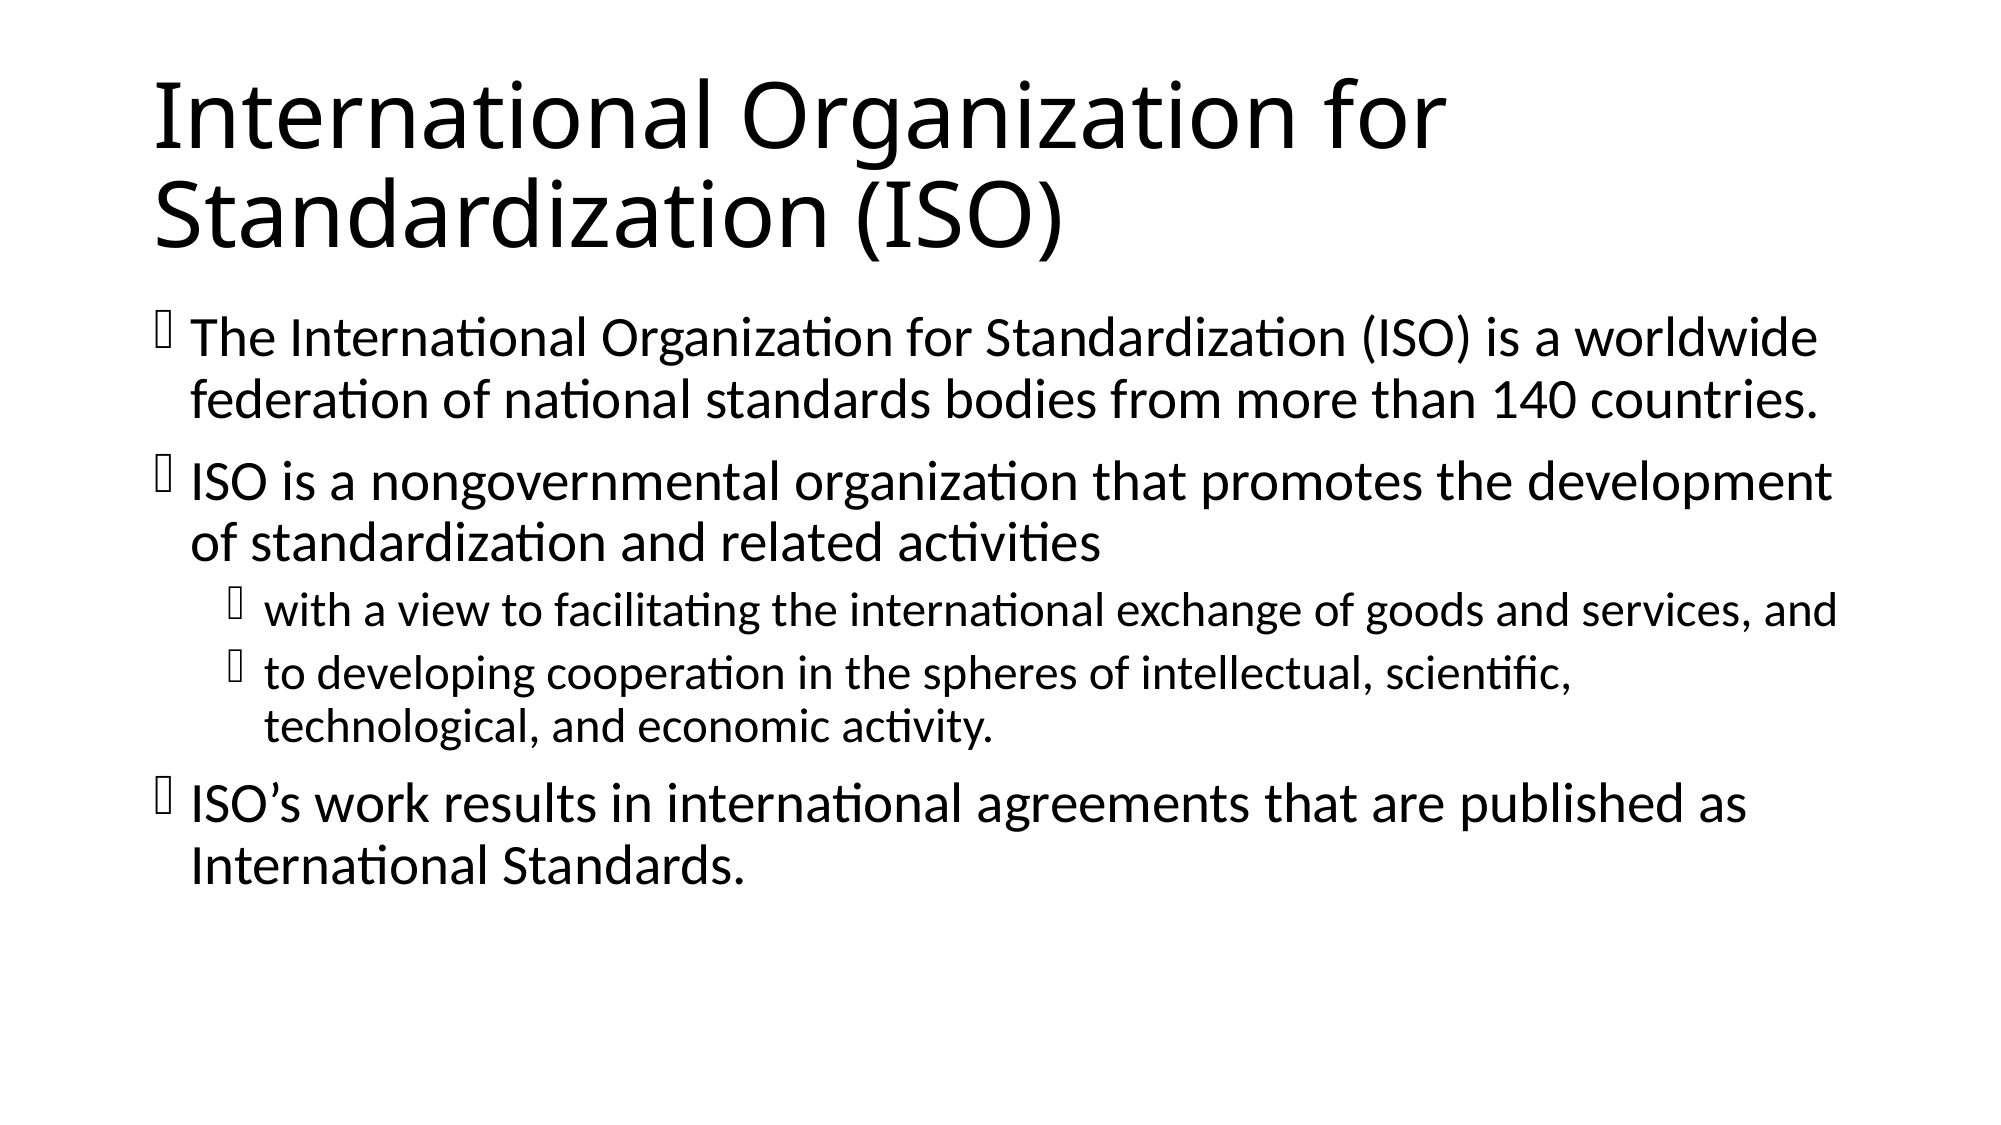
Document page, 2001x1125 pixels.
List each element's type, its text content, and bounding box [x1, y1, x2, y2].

list The International Organization for Standardization (ISO) is a worldwide federation of national standards bodies from more than 140 countries. ISO is a nongovernmental organization that promotes the development of standardization and related activities with a view to facilitating the international exchange of goods and services, and to developing cooperation in the spheres of intellectual, scientific, technological, and economic activity. ISO’s work results in international agreements that are published as International Standards. [138, 299, 1864, 1014]
title International Organization for Standardization (ISO) [138, 60, 1864, 278]
